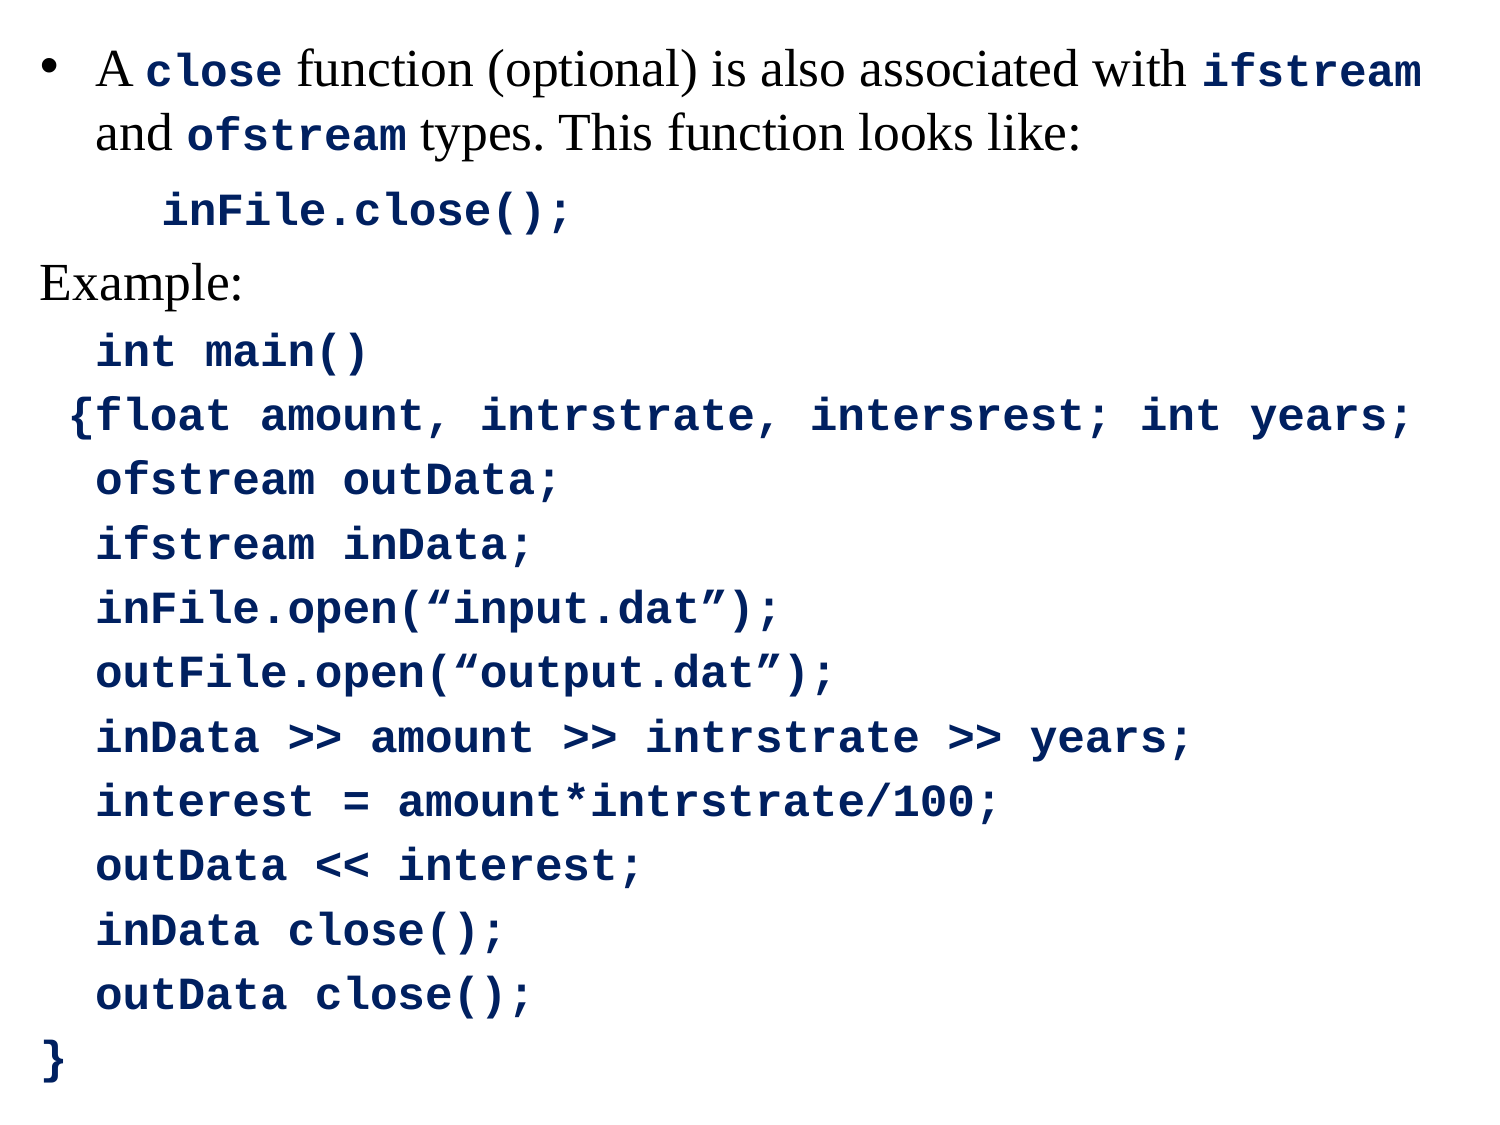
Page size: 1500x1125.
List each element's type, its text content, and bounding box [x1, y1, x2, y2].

list A close function (optional) is also associated with ifstream and ofstream types. This function looks like: inFile.close(); Example: int main() {float amount, intrstrate, intersrest; int years; ofstream outData; ifstream inData; inFile.open(“input.dat”); outFile.open(“output.dat”); inData >> amount >> intrstrate >> years; interest = amount*intrstrate/100; outData << interest; inData close(); outData close(); } [24, 24, 1475, 1100]
